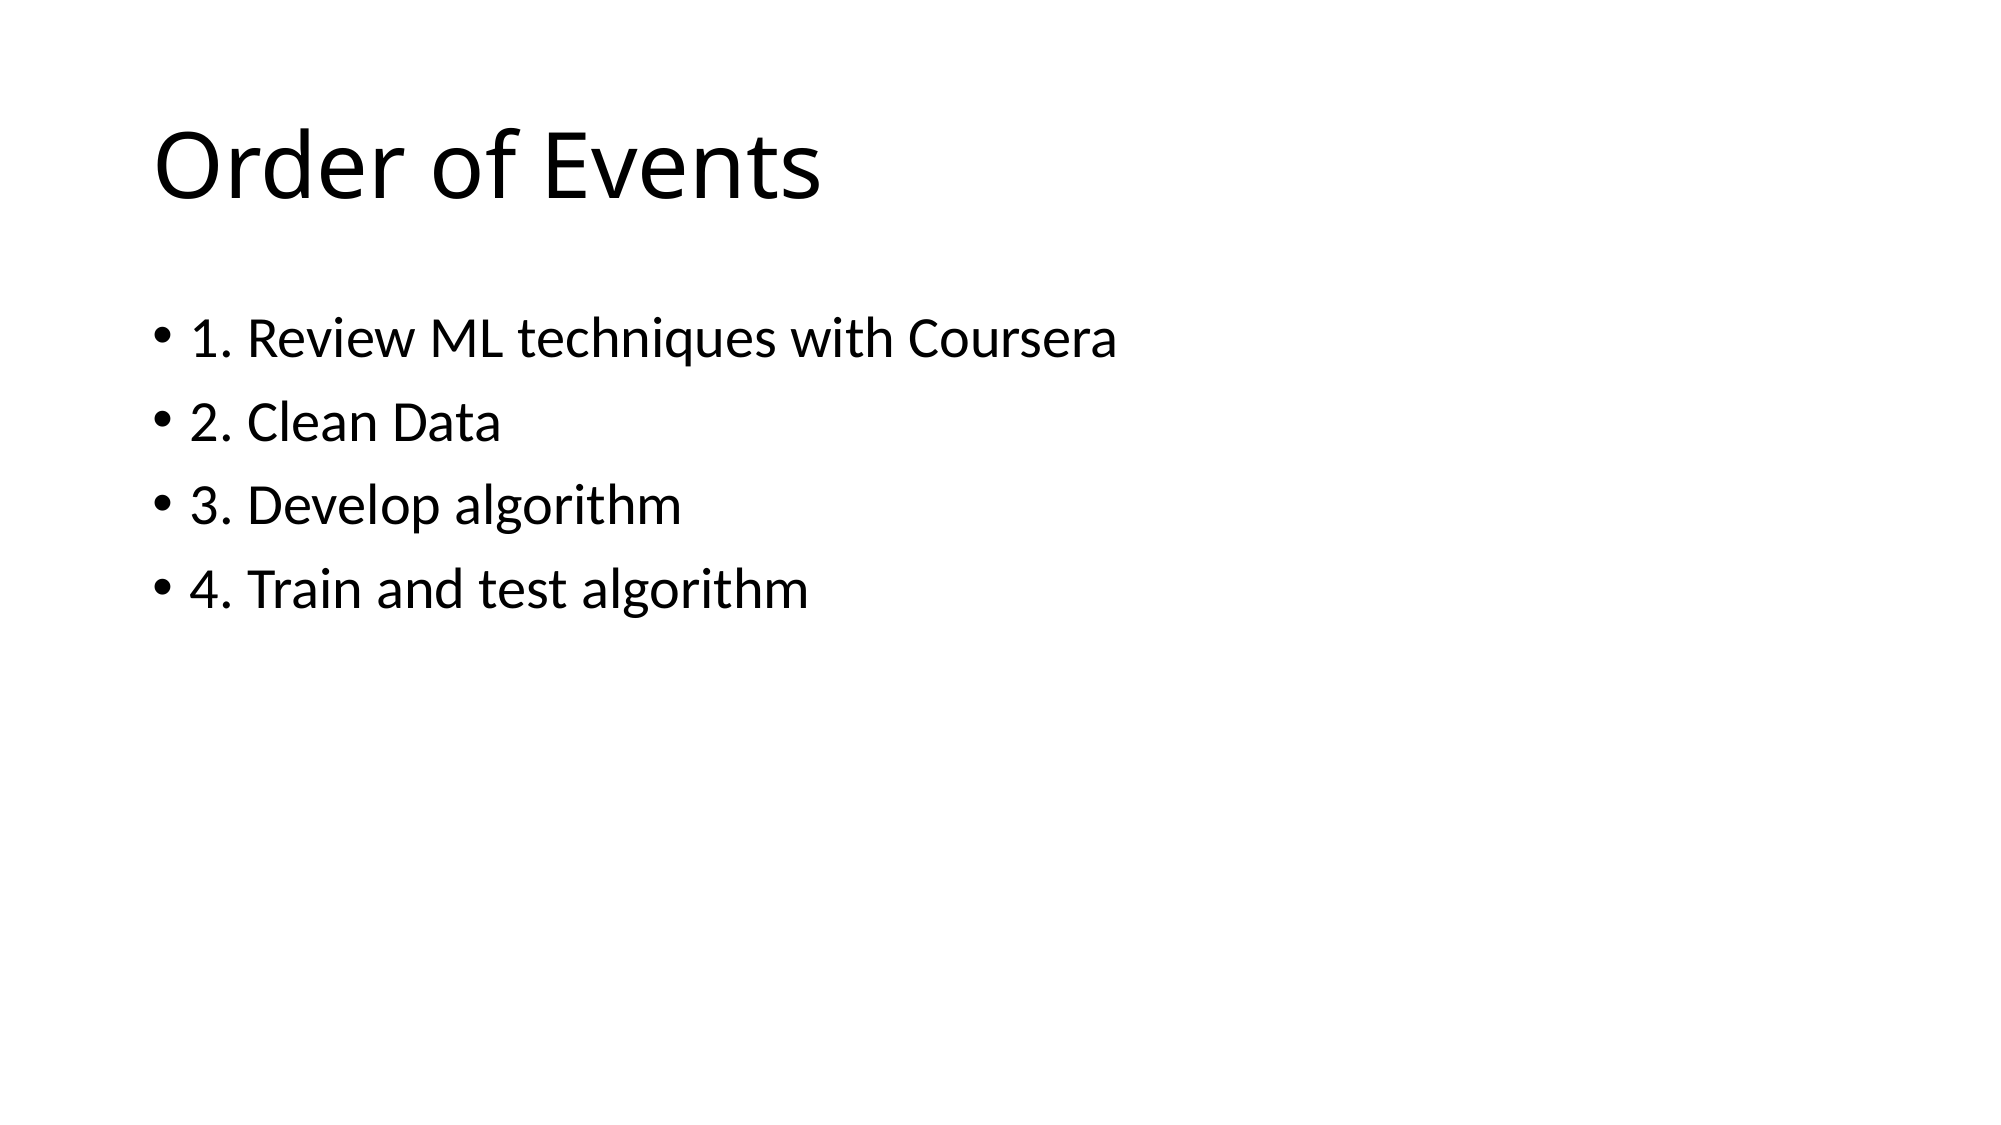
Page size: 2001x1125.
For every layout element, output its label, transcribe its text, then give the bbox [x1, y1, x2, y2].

list 1. Review ML techniques with Coursera 2. Clean Data 3. Develop algorithm 4. Train and test algorithm [137, 299, 1863, 1014]
title Order of Events [137, 59, 1863, 278]
